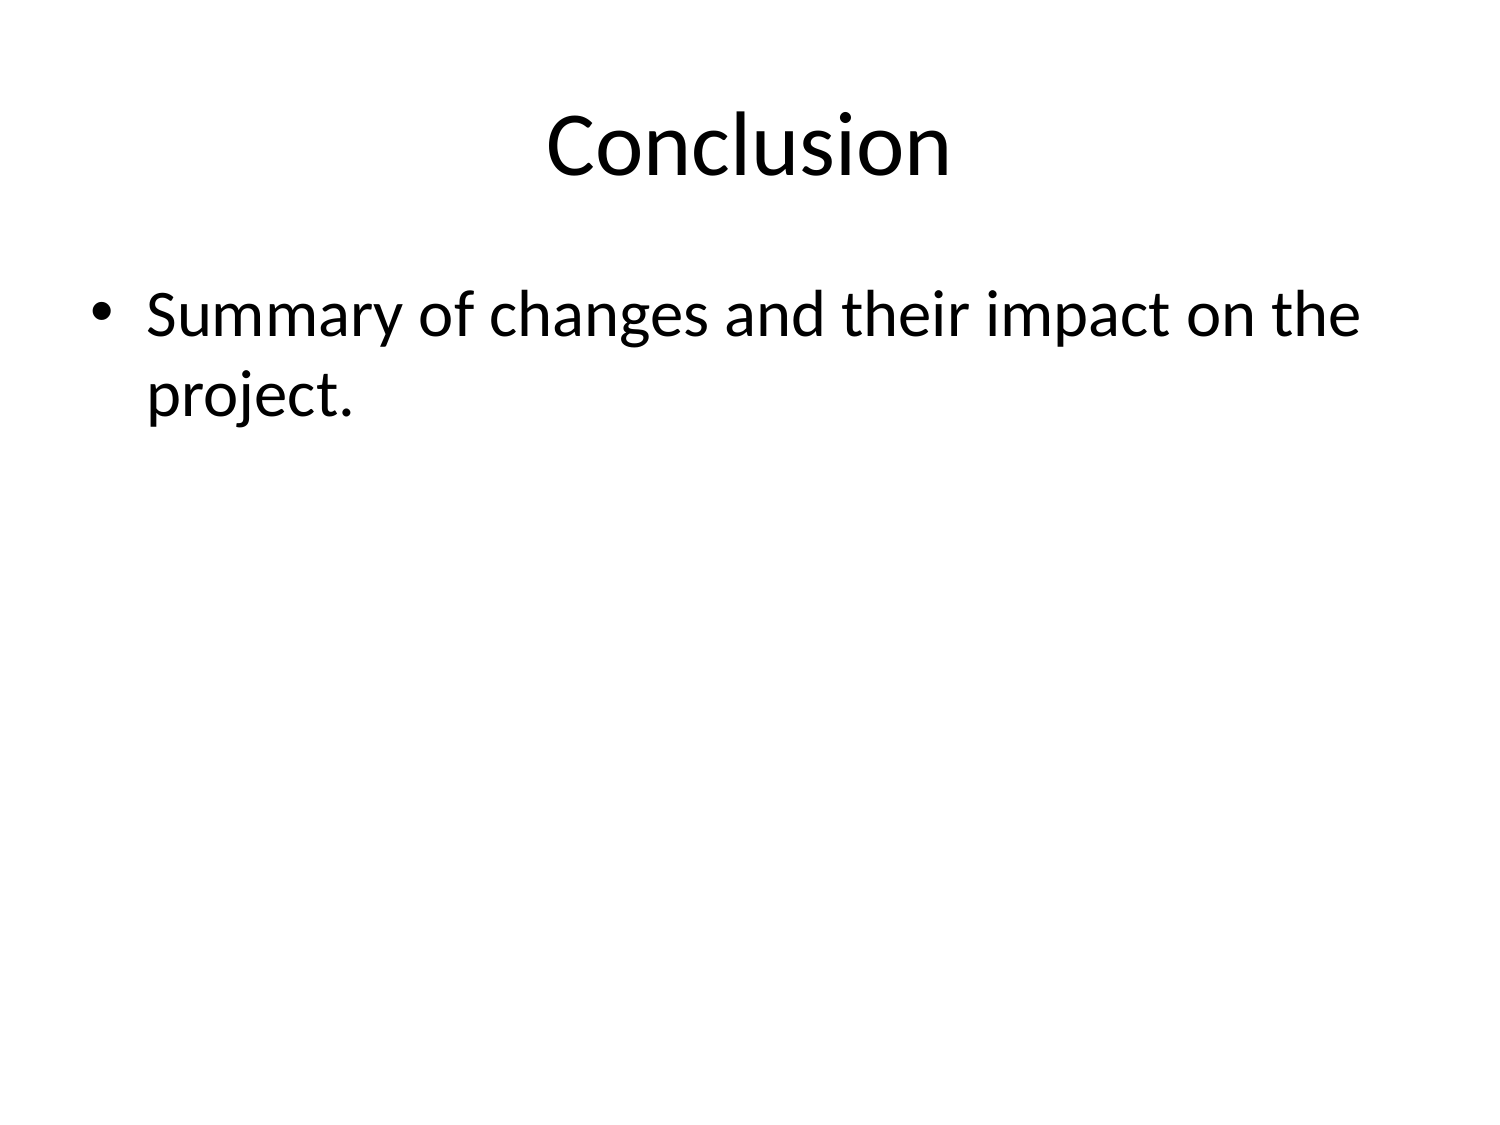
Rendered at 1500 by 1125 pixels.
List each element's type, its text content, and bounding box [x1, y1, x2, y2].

title Conclusion [75, 45, 1425, 233]
list Summary of changes and their impact on the project. [75, 262, 1425, 1005]
